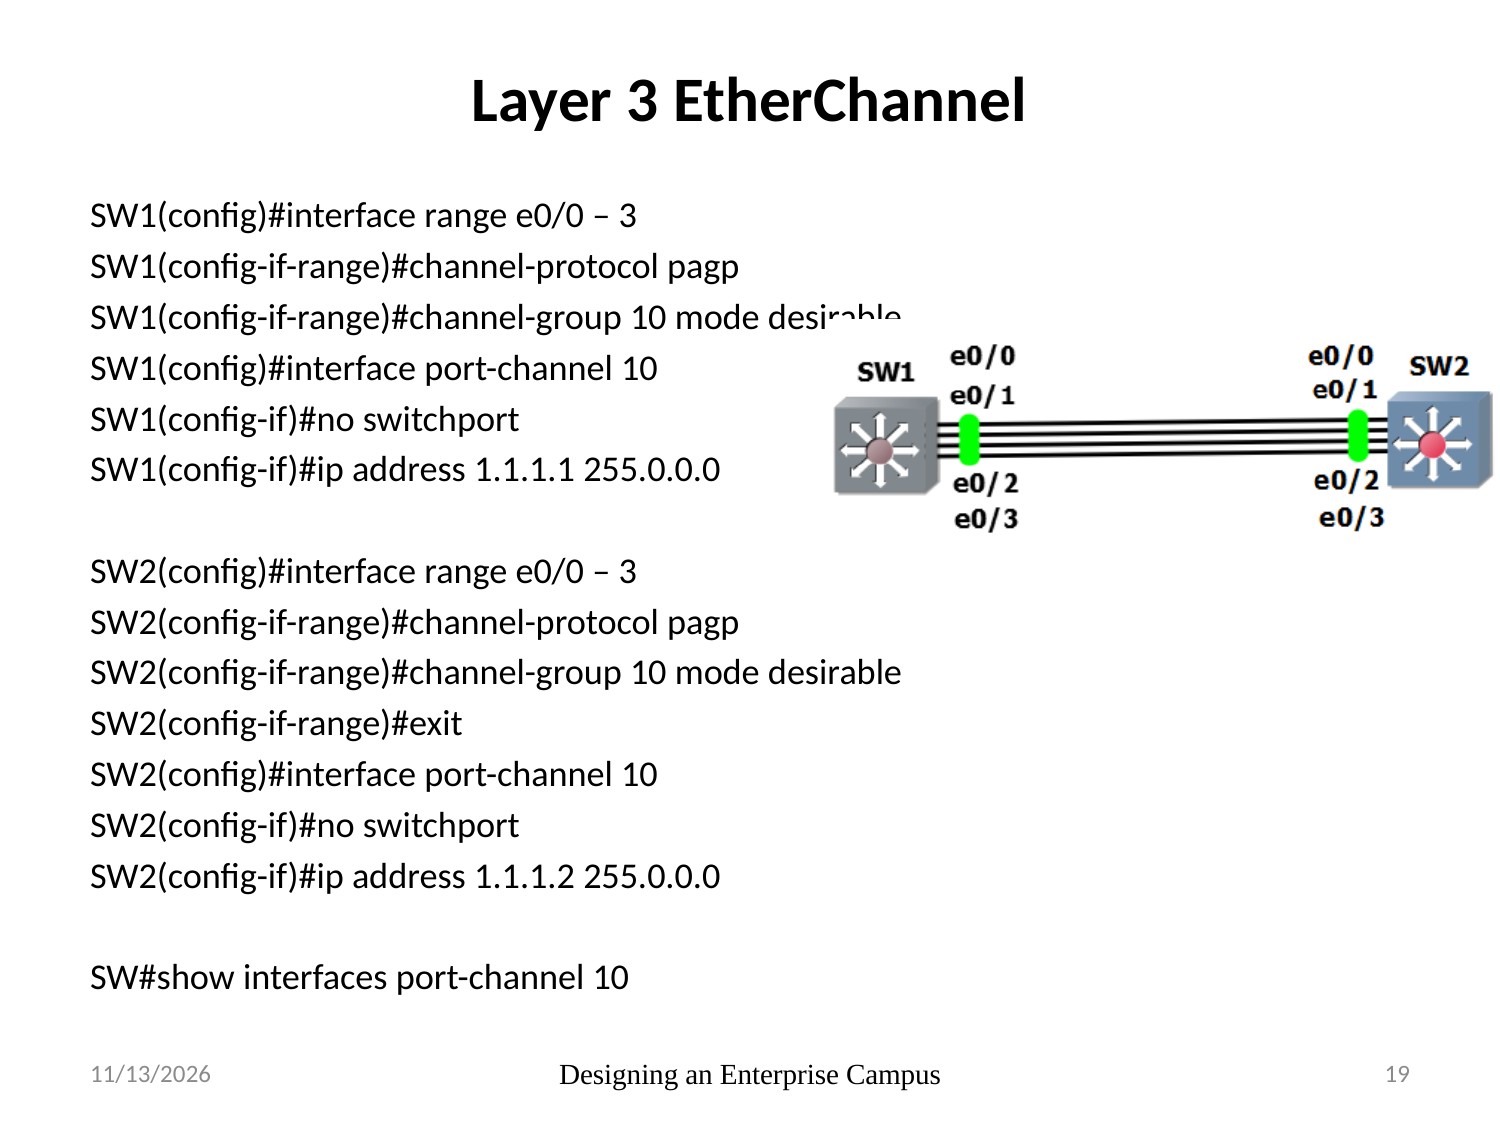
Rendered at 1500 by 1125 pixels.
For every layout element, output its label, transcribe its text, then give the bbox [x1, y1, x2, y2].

list Layer 3 EtherChannel SW1(config)#interface range e0/0 – 3 SW1(config-if-range)#channel-protocol pagp SW1(config-if-range)#channel-group 10 mode desirable SW1(config)#interface port-channel 10 SW1(config-if)#no switchport SW1(config-if)#ip address 1.1.1.1 255.0.0.0 SW2(config)#interface range e0/0 – 3 SW2(config-if-range)#channel-protocol pagp SW2(config-if-range)#channel-group 10 mode desirable SW2(config-if-range)#exit SW2(config)#interface port-channel 10 SW2(config-if)#no switchport SW2(config-if)#ip address 1.1.1.2 255.0.0.0 SW#show interfaces port-channel 10 [75, 50, 1425, 1005]
slide_number 19 [1074, 1042, 1425, 1103]
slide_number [75, 1042, 425, 1103]
picture [825, 319, 1500, 537]
footer Designing an Enterprise Campus [512, 1042, 988, 1103]
